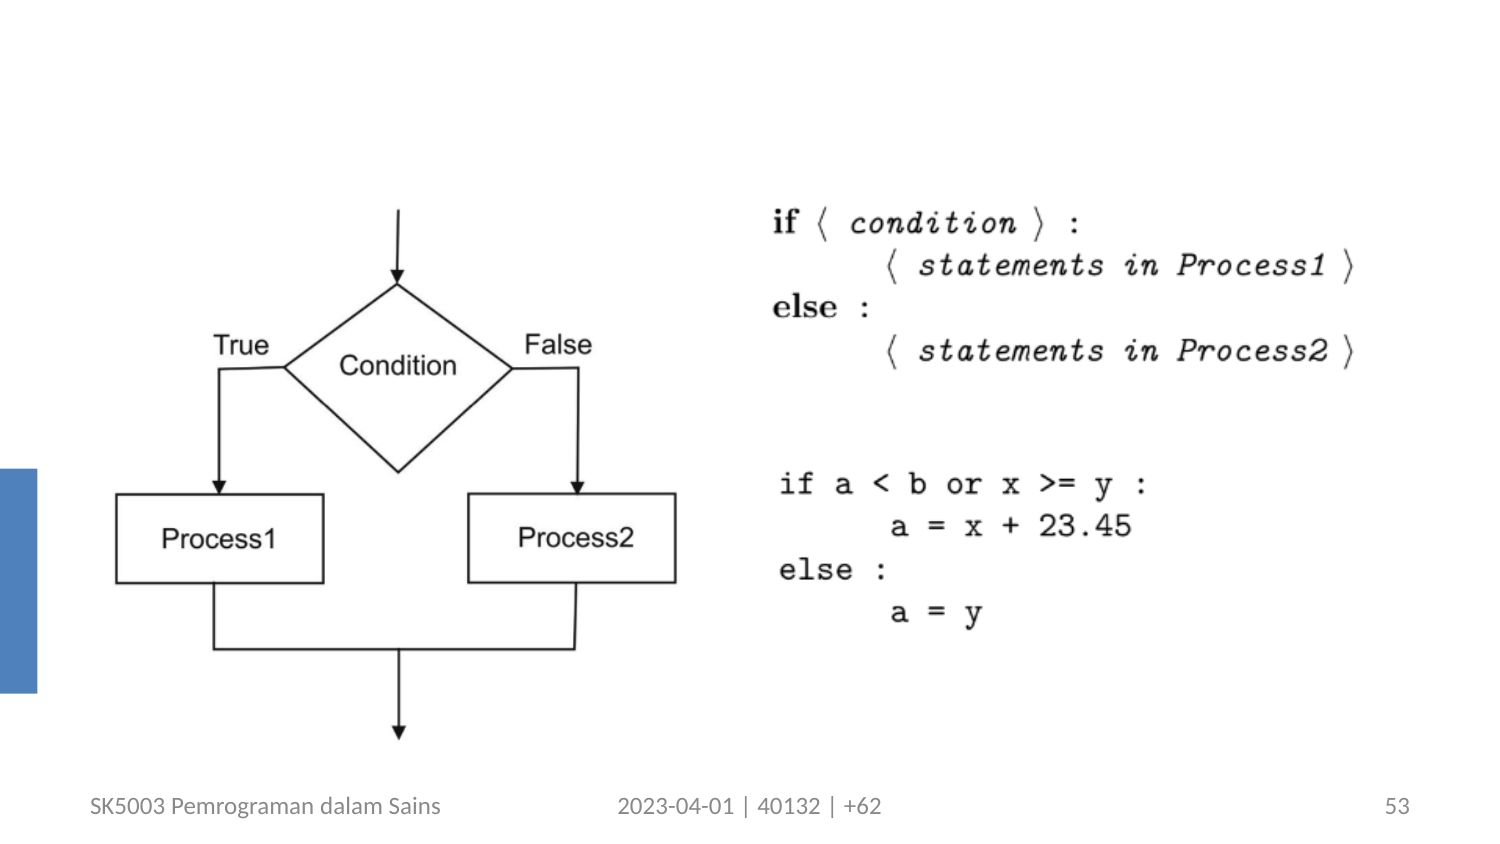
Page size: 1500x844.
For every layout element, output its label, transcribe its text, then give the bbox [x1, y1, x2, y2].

picture [99, 184, 698, 760]
picture [762, 184, 1363, 399]
slide_number SK5003 Pemrograman dalam Sains [75, 782, 463, 827]
footer 2023-04-01 | 40132 | +62 [512, 782, 988, 827]
slide_number 53 [1074, 782, 1425, 827]
picture [774, 446, 1163, 668]
